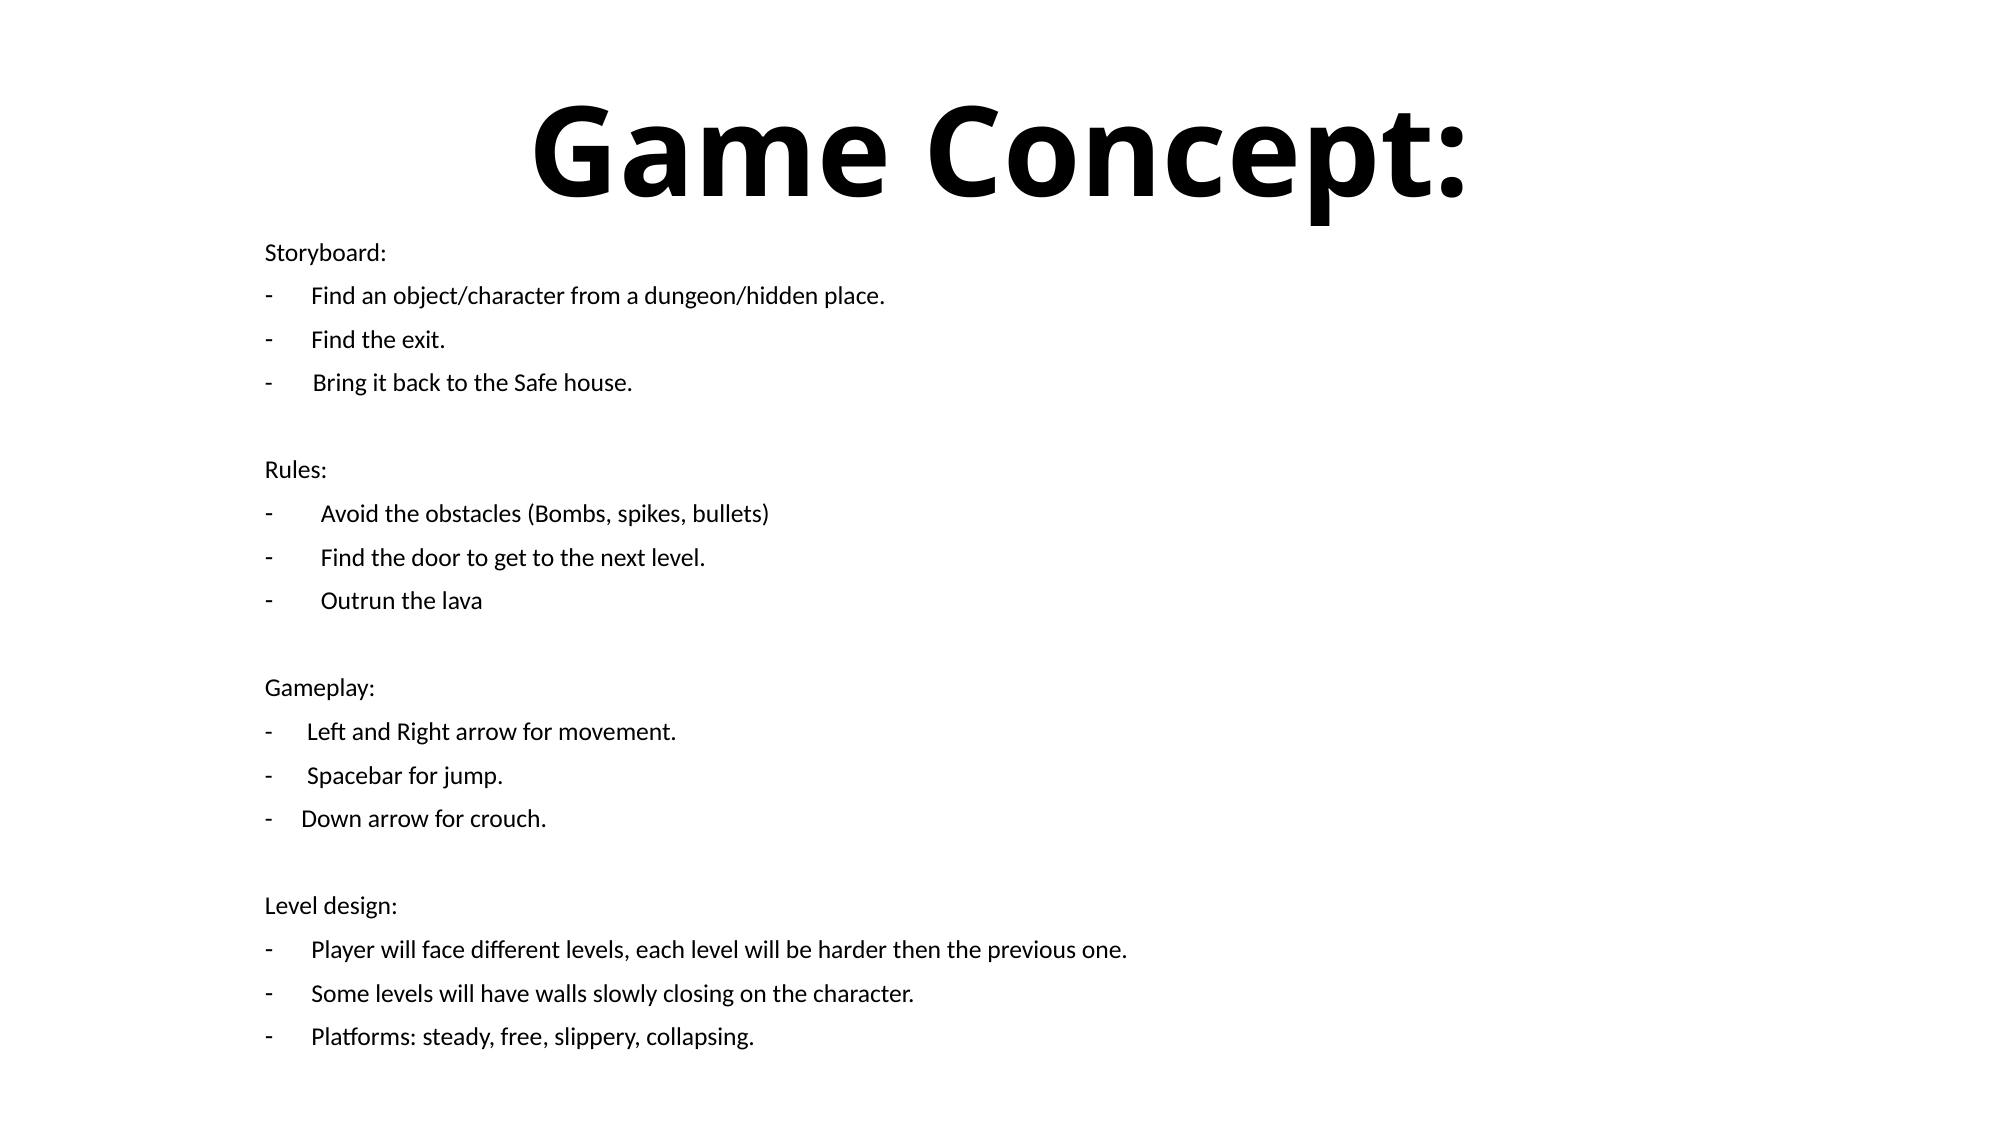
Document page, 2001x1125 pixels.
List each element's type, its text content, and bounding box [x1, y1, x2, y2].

title Game Concept: [249, 62, 1750, 231]
subtitle Storyboard: Find an object/character from a dungeon/hidden place. Find the exit. - Bring it back to the Safe house. Rules: Avoid the obstacles (Bombs, spikes, bullets) Find the door to get to the next level. Outrun the lava Gameplay: - Left and Right arrow for movement. - Spacebar for jump. - Down arrow for crouch. Level design: Player will face different levels, each level will be harder then the previous one. Some levels will have walls slowly closing on the character. Platforms: steady, free, slippery, collapsing. [249, 231, 1750, 1063]
